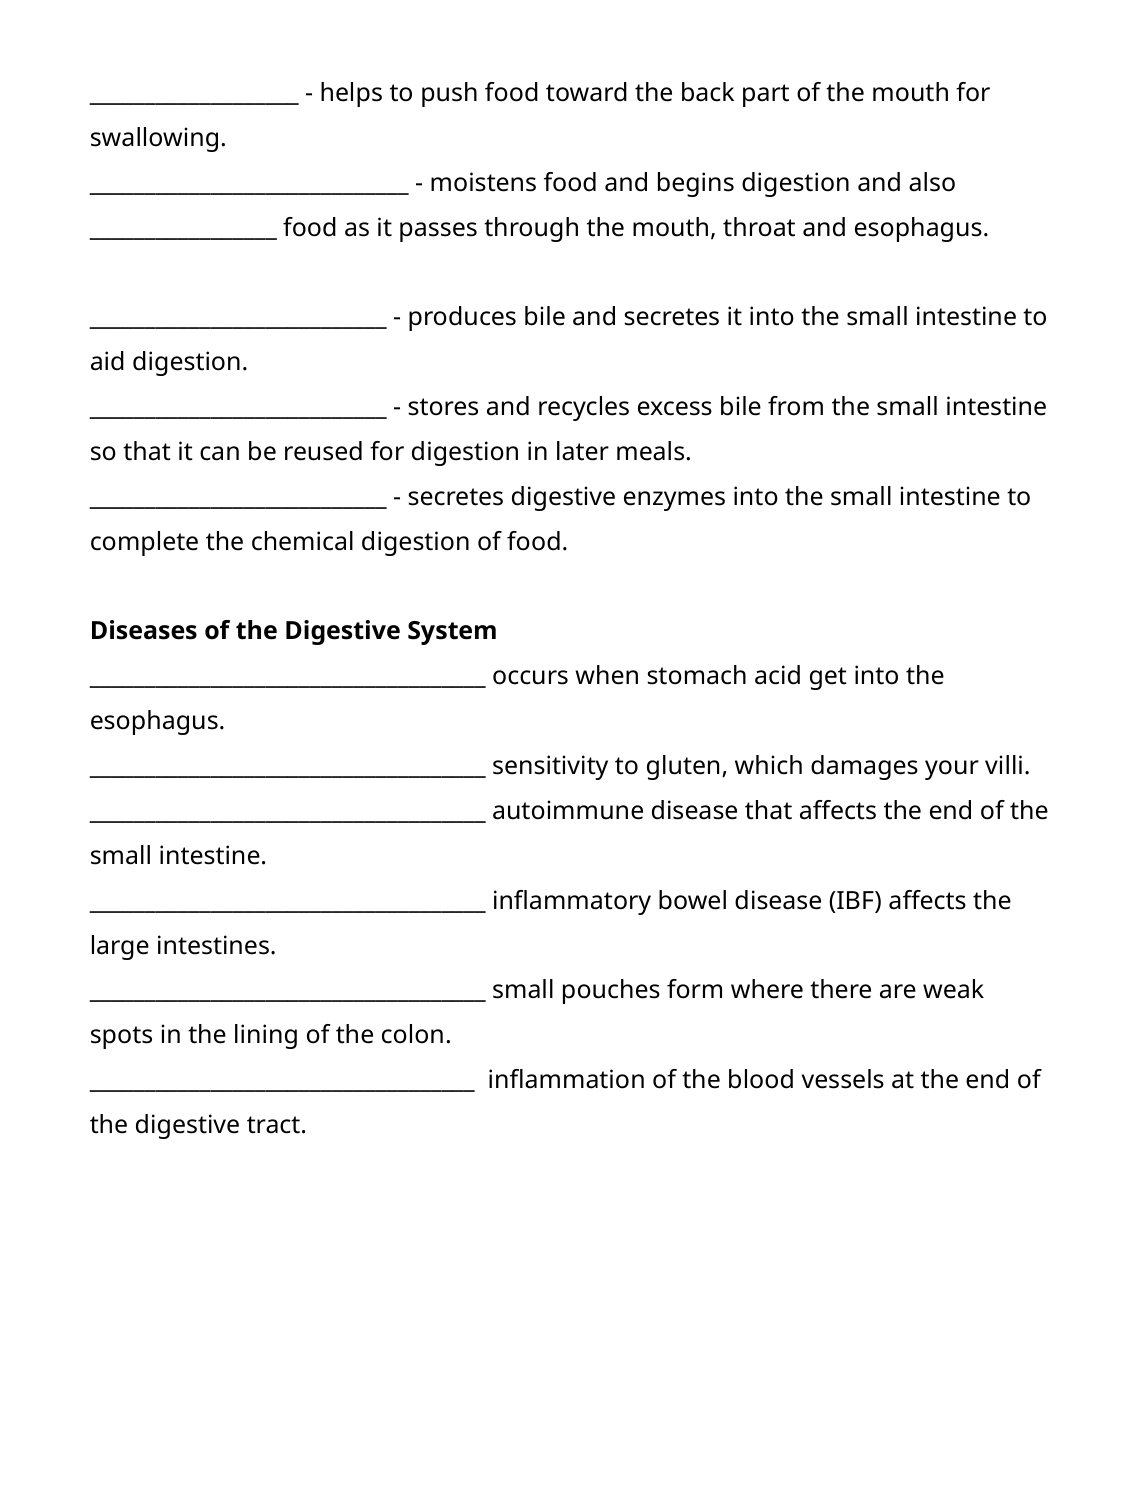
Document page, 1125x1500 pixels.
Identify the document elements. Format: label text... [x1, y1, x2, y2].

text_box ___________________ - helps to push food toward the back part of the mouth for swallowing. _____________________________ - moistens food and begins digestion and also _________________ food as it passes through the mouth, throat and esophagus. ___________________________ - produces bile and secretes it into the small intestine to aid digestion. ___________________________ - stores and recycles excess bile from the small intestine so that it can be reused for digestion in later meals. ___________________________ - secretes digestive enzymes into the small intestine to complete the chemical digestion of food. Diseases of the Digestive System ____________________________________ occurs when stomach acid get into the esophagus. ____________________________________ sensitivity to gluten, which damages your villi. ____________________________________ autoimmune disease that affects the end of the small intestine. ____________________________________ inflammatory bowel disease (IBF) affects the large intestines. ____________________________________ small pouches form where there are weak spots in the lining of the colon. ___________________________________ inflammation of the blood vessels at the end of the digestive tract. [74, 54, 1065, 1372]
